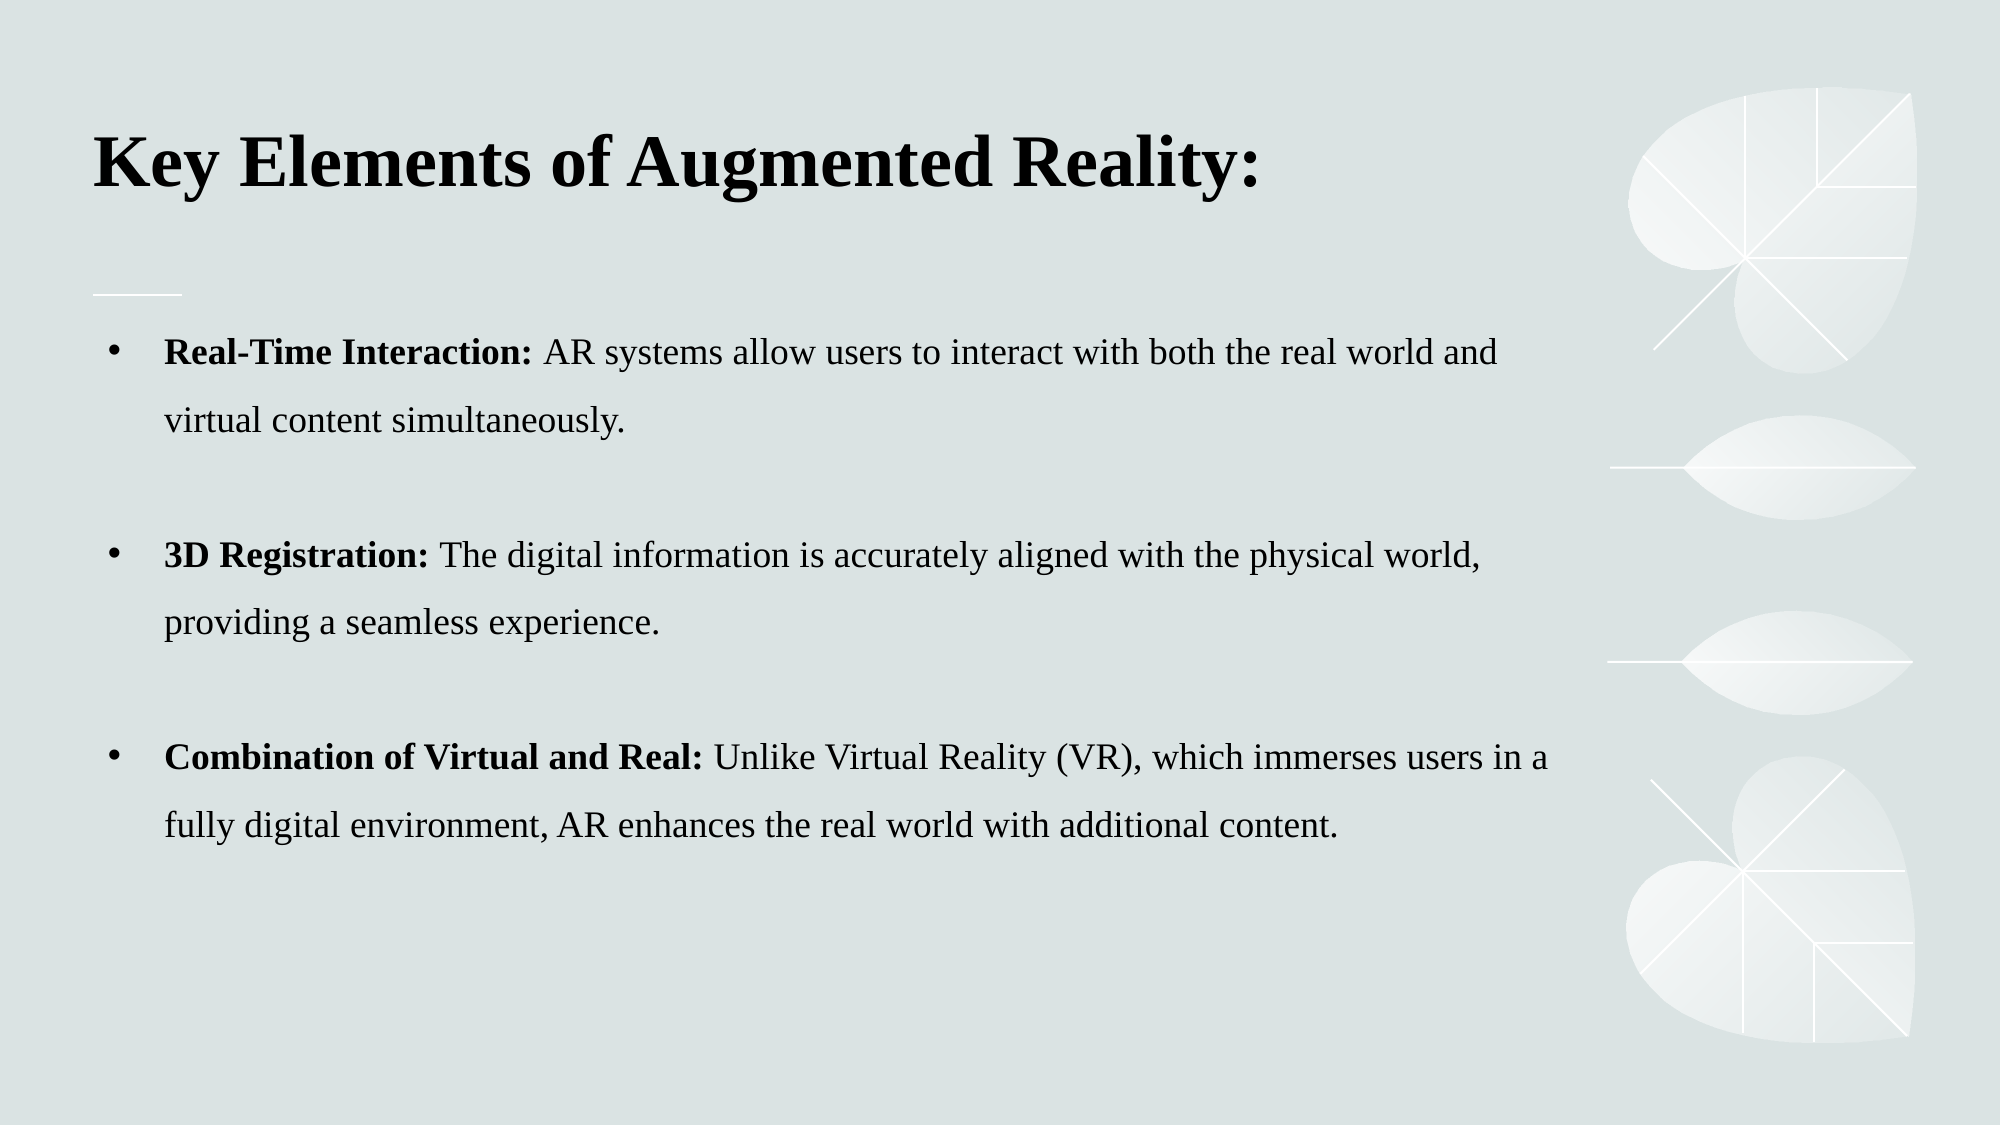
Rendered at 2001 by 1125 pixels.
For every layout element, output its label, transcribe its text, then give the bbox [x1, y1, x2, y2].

text_box Real-Time Interaction: AR systems allow users to interact with both the real world and virtual content simultaneously. 3D Registration: The digital information is accurately aligned with the physical world, providing a seamless experience. Combination of Virtual and Real: Unlike Virtual Reality (VR), which immerses users in a fully digital environment, AR enhances the real world with additional content. [93, 297, 1575, 958]
title Key Elements of Augmented Reality: [93, 103, 1512, 297]
